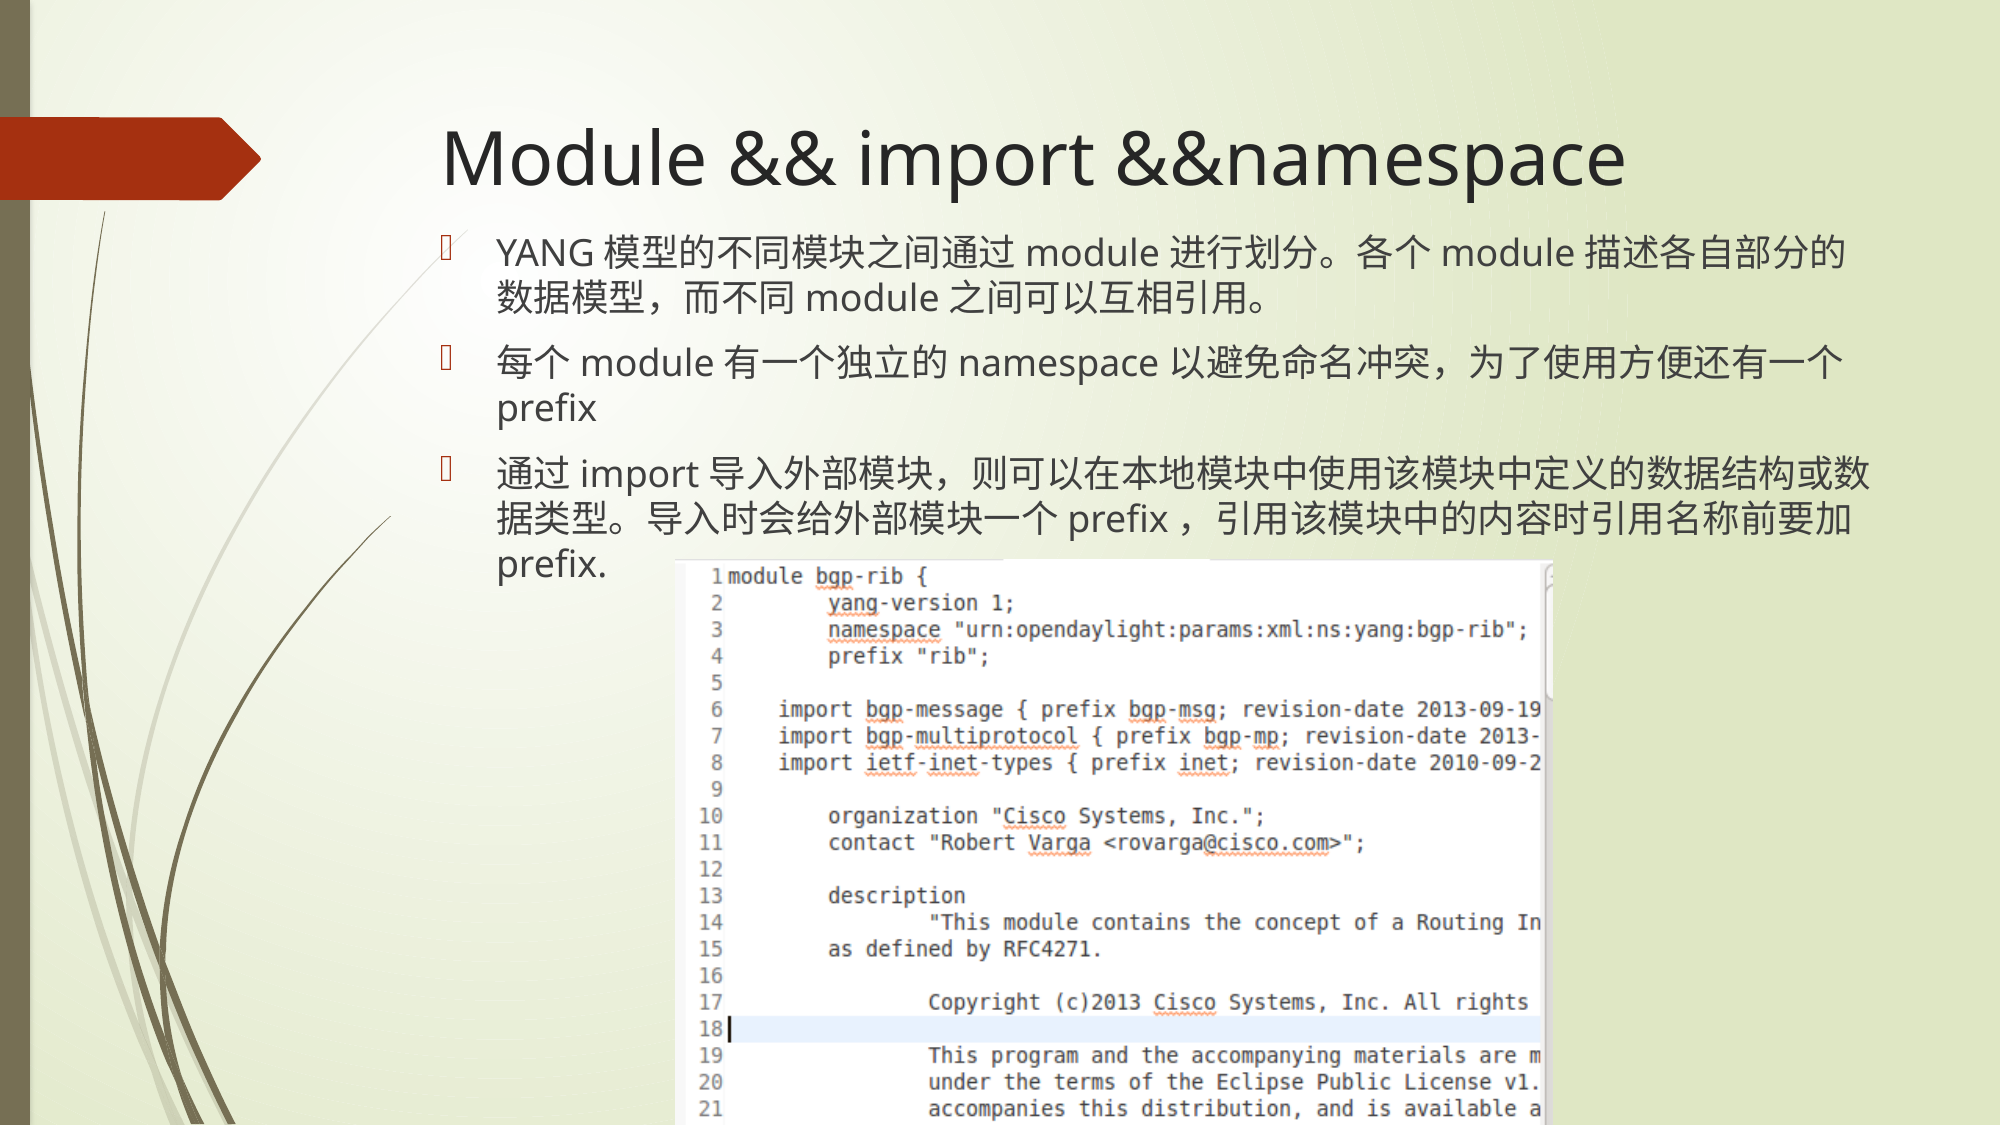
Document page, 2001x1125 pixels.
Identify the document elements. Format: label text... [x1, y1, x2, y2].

title Module && import &&namespace [425, 102, 1888, 221]
list YANG模型的不同模块之间通过module进行划分。各个module描述各自部分的数据模型，而不同module之间可以互相引用。 每个module有一个独立的namespace以避免命名冲突，为了使用方便还有一个prefix 通过import导入外部模块，则可以在本地模块中使用该模块中定义的数据结构或数据类型。导入时会给外部模块一个prefix，引用该模块中的内容时引用名称前要加prefix. [424, 221, 1888, 841]
picture [675, 559, 1553, 1125]
